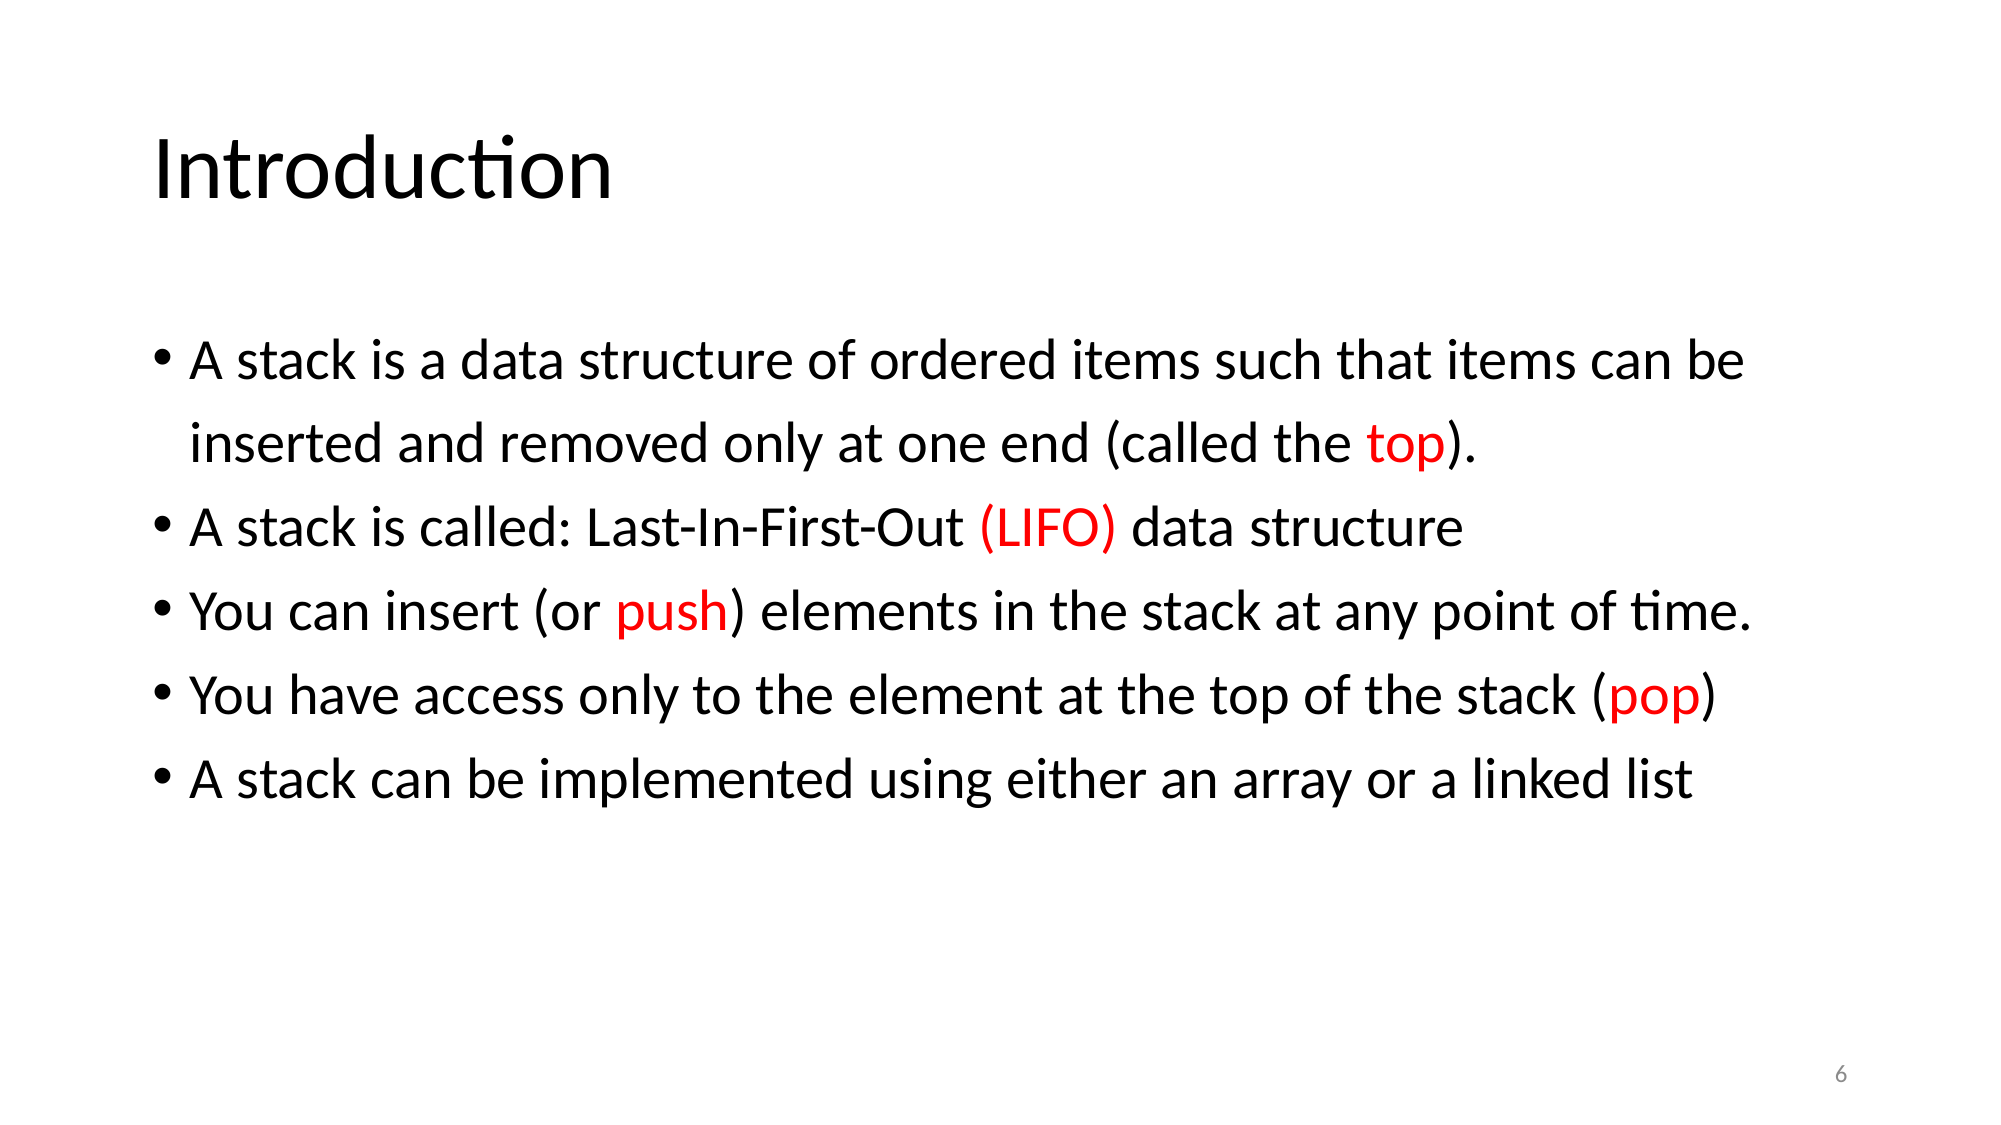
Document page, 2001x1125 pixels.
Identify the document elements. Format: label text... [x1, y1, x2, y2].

list A stack is a data structure of ordered items such that items can be inserted and removed only at one end (called the top). A stack is called: Last-In-First-Out (LIFO) data structure You can insert (or push) elements in the stack at any point of time. You have access only to the element at the top of the stack (pop) A stack can be implemented using either an array or a linked list [137, 299, 1863, 1014]
title Introduction [137, 59, 1863, 278]
slide_number 6 [1412, 1042, 1863, 1103]
